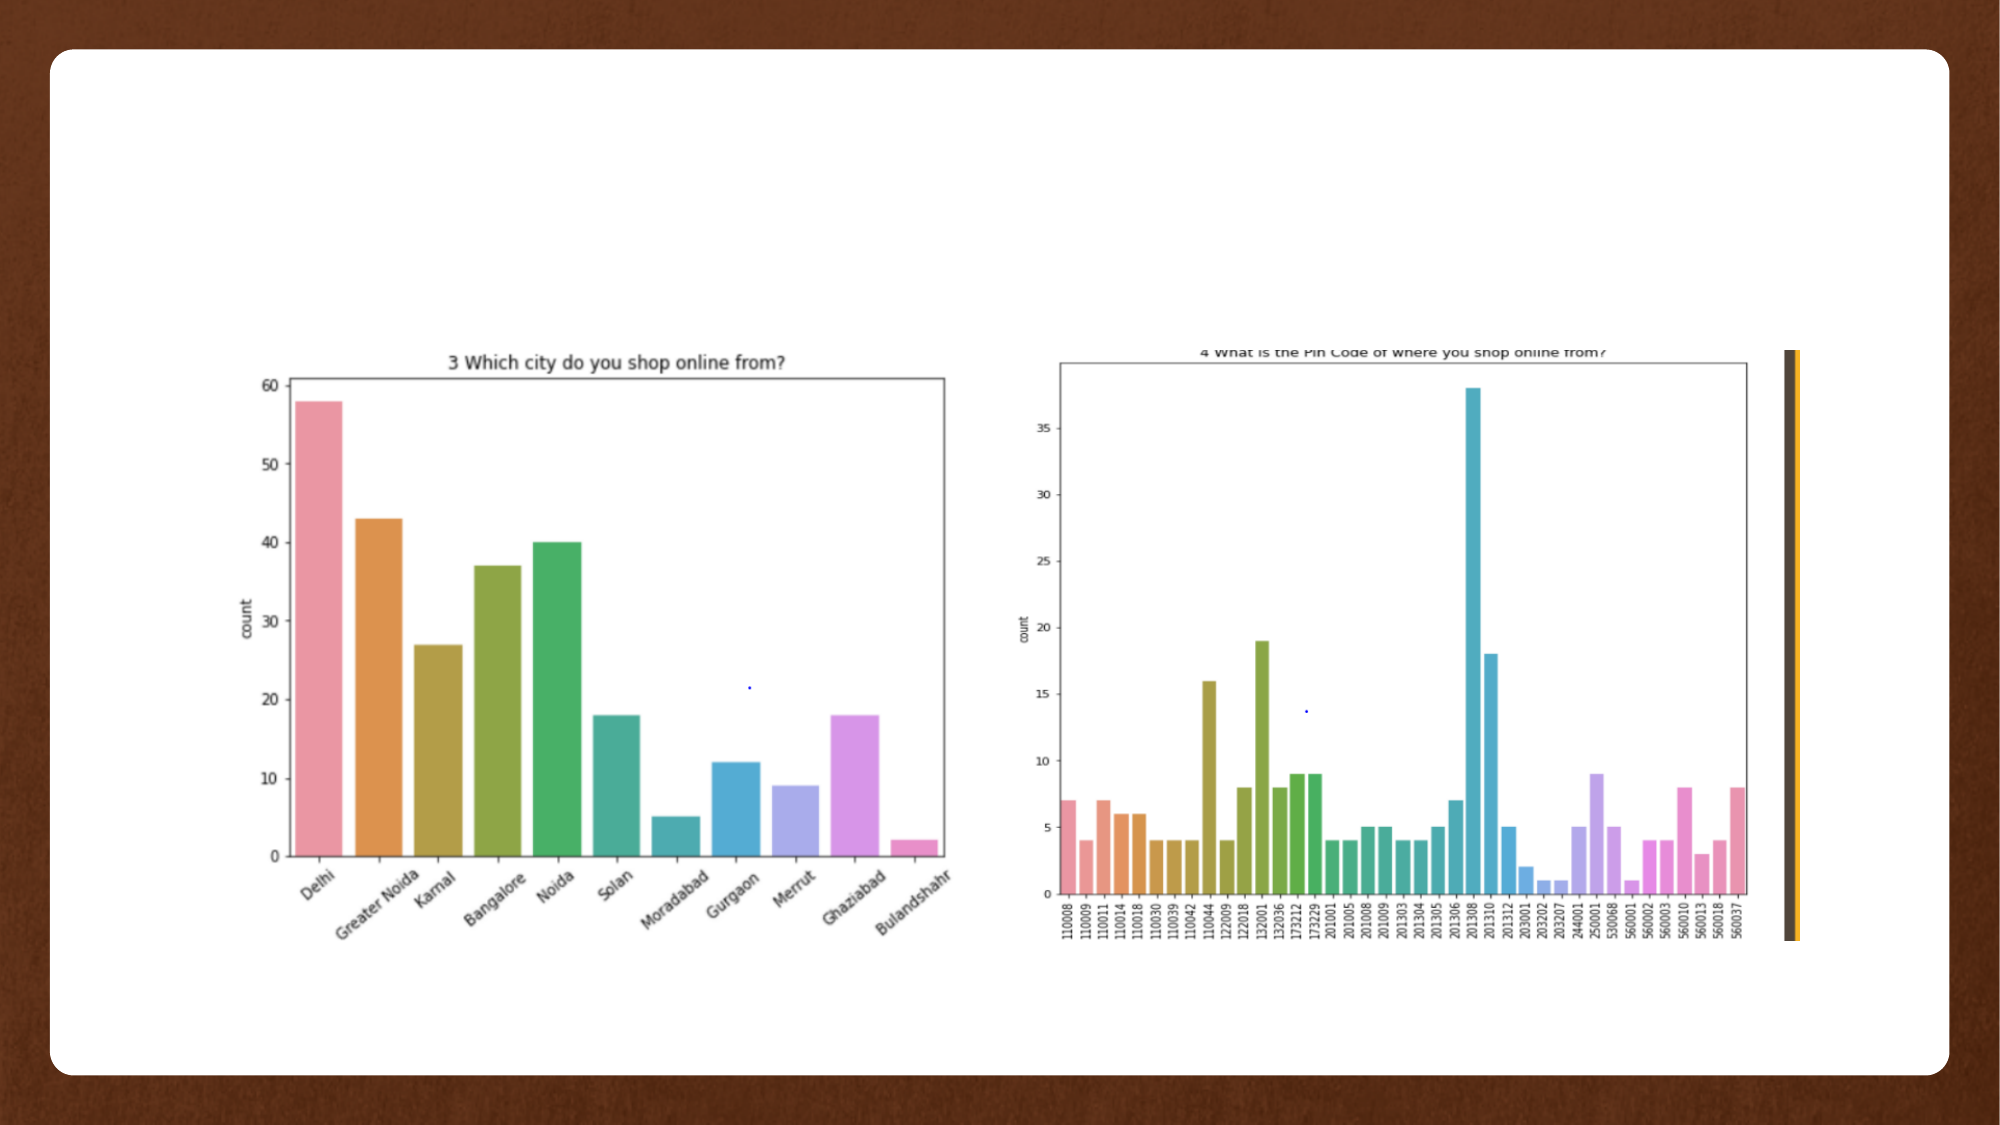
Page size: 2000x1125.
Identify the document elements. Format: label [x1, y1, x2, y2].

list [199, 351, 984, 941]
list [1016, 350, 1800, 941]
